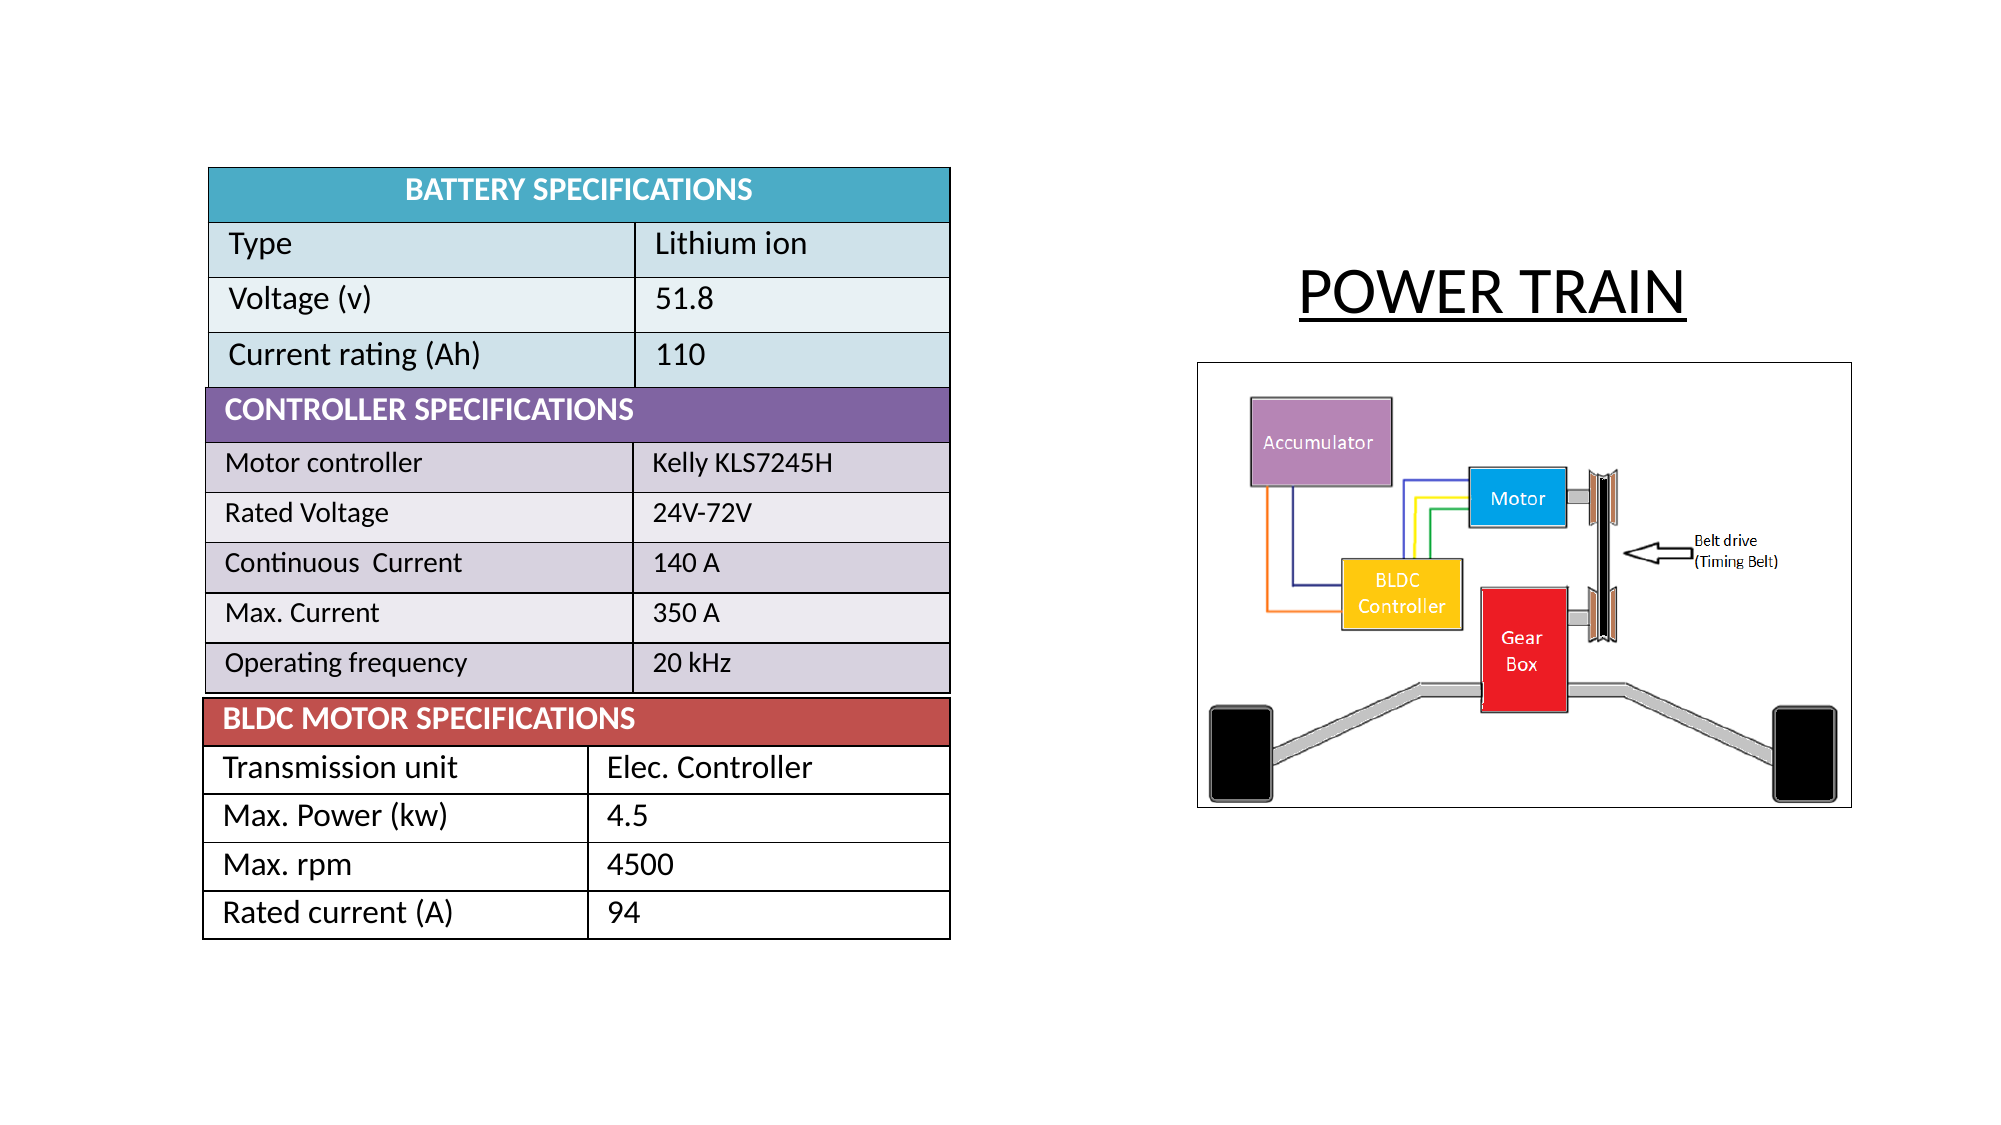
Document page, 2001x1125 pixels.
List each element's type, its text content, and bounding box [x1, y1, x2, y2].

table_cell Type [209, 223, 634, 277]
table_cell Motor controller [206, 443, 632, 492]
table_cell 24V-72V [634, 493, 949, 542]
table_cell 51.8 [636, 278, 949, 332]
table_cell Elec. Controller [589, 747, 949, 793]
table_cell Rated Voltage [206, 493, 632, 542]
table_cell 4500 [589, 843, 949, 890]
table_cell 110 [636, 333, 949, 387]
table_cell Max. rpm [204, 843, 587, 890]
table_header BATTERY SPECIFICATIONS [209, 168, 949, 222]
table_cell 20 kHz [634, 644, 949, 692]
table_cell Max. Power (kw) [204, 795, 587, 842]
title POWER TRAIN [1283, 175, 1911, 335]
table_cell Lithium ion [636, 223, 949, 277]
table_cell Voltage (v) [209, 278, 634, 332]
table_cell Current rating (Ah) [209, 333, 634, 387]
table_cell Kelly KLS7245H [634, 443, 949, 492]
table_header CONTROLLER SPECIFICATIONS [206, 388, 949, 442]
table_cell Continuous Current [206, 543, 632, 592]
table_cell 94 [589, 892, 949, 938]
table_cell Operating frequency [206, 644, 632, 692]
table_cell Max. Current [206, 594, 632, 642]
table_header BLDC MOTOR SPECIFICATIONS [204, 699, 949, 745]
table_cell 4.5 [589, 795, 949, 842]
picture [1197, 361, 1852, 808]
table_cell Rated current (A) [204, 892, 587, 938]
table_cell 350 A [634, 594, 949, 642]
table_cell 140 A [634, 543, 949, 592]
table_cell Transmission unit [204, 747, 587, 793]
